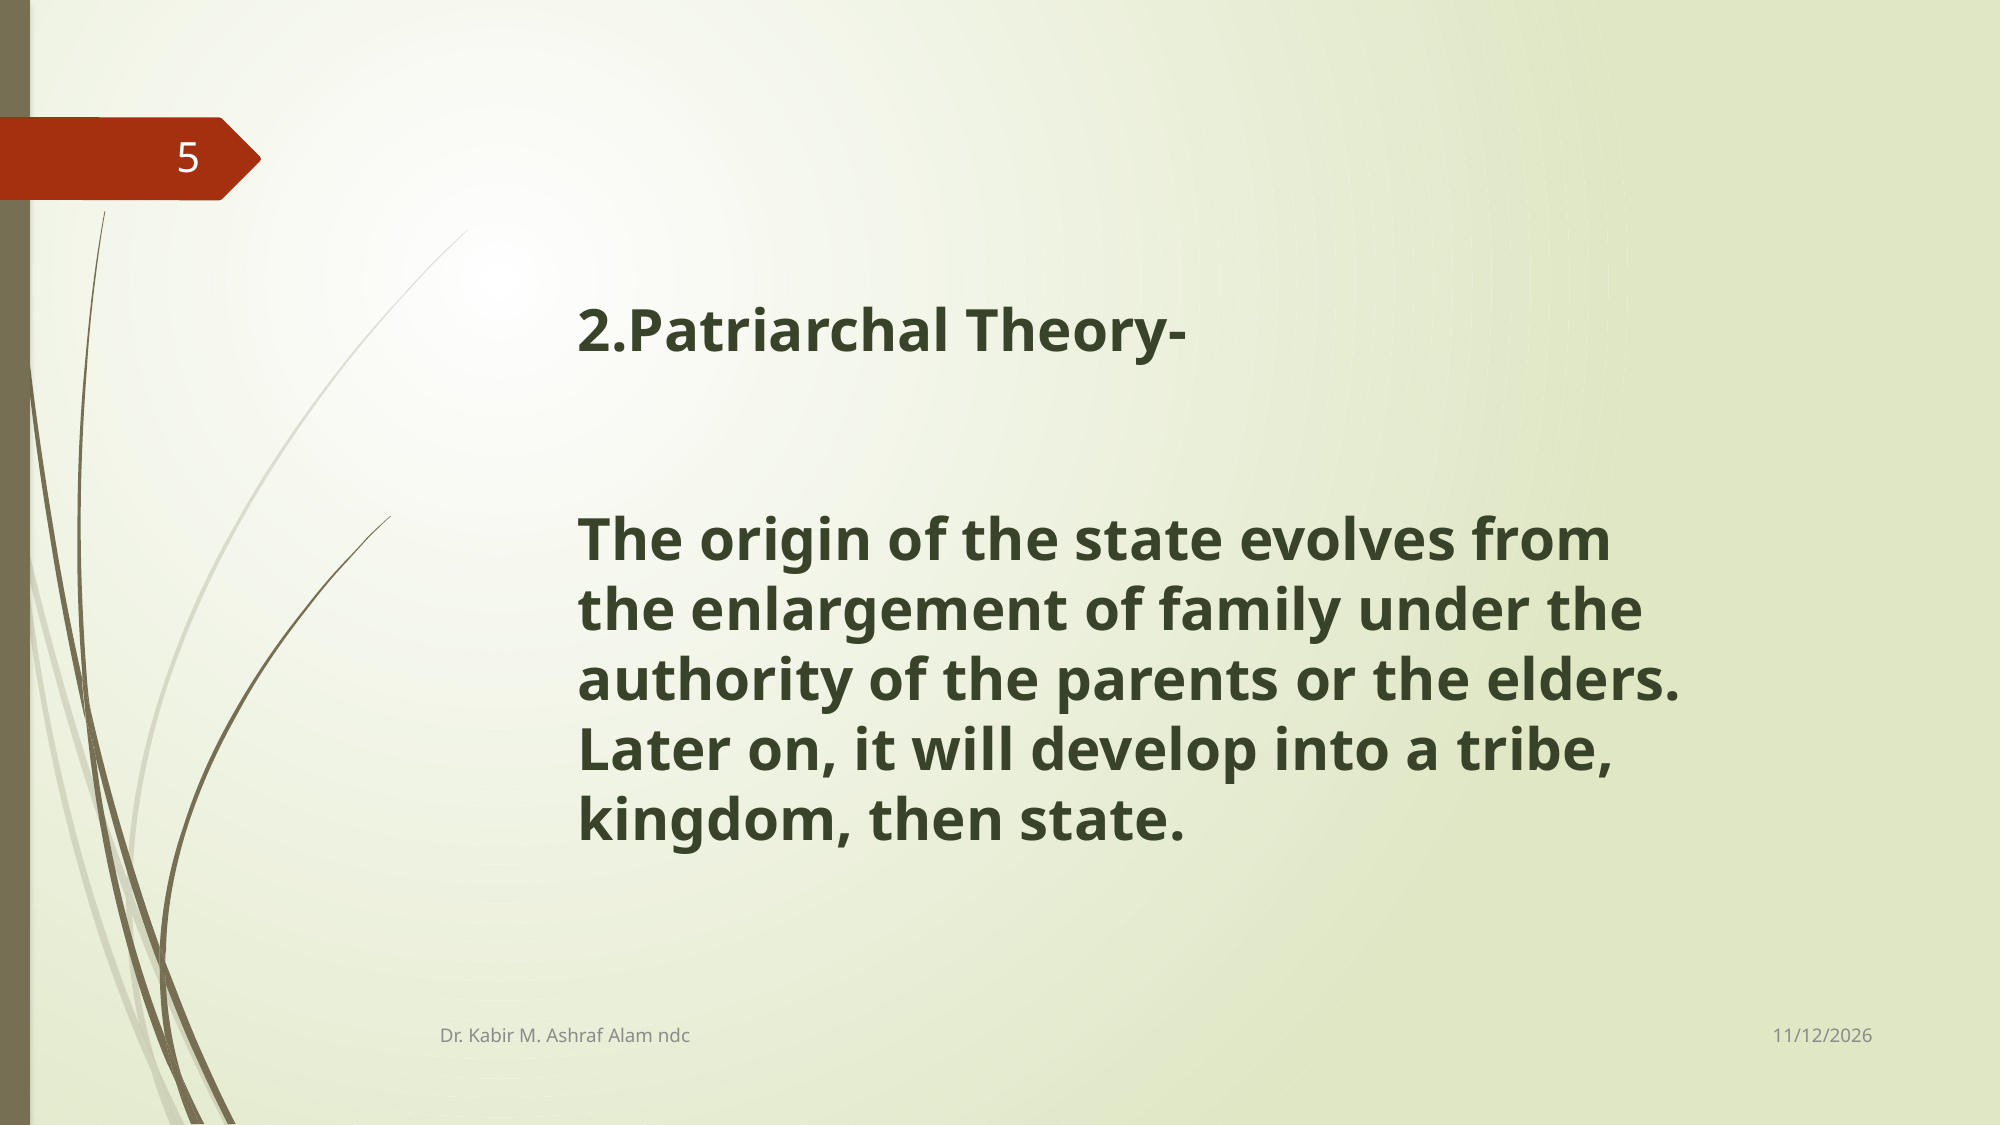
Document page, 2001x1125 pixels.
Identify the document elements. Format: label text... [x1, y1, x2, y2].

footer Dr. Kabir M. Ashraf Alam ndc [424, 1006, 1675, 1067]
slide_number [1699, 1005, 1888, 1067]
slide_number 5 [87, 129, 216, 190]
text_box 2.Patriarchal Theory- The origin of the state evolves from the enlargement of family under the authority of the parents or the elders. Later on, it will develop into a tribe, kingdom, then state. [563, 285, 1718, 860]
